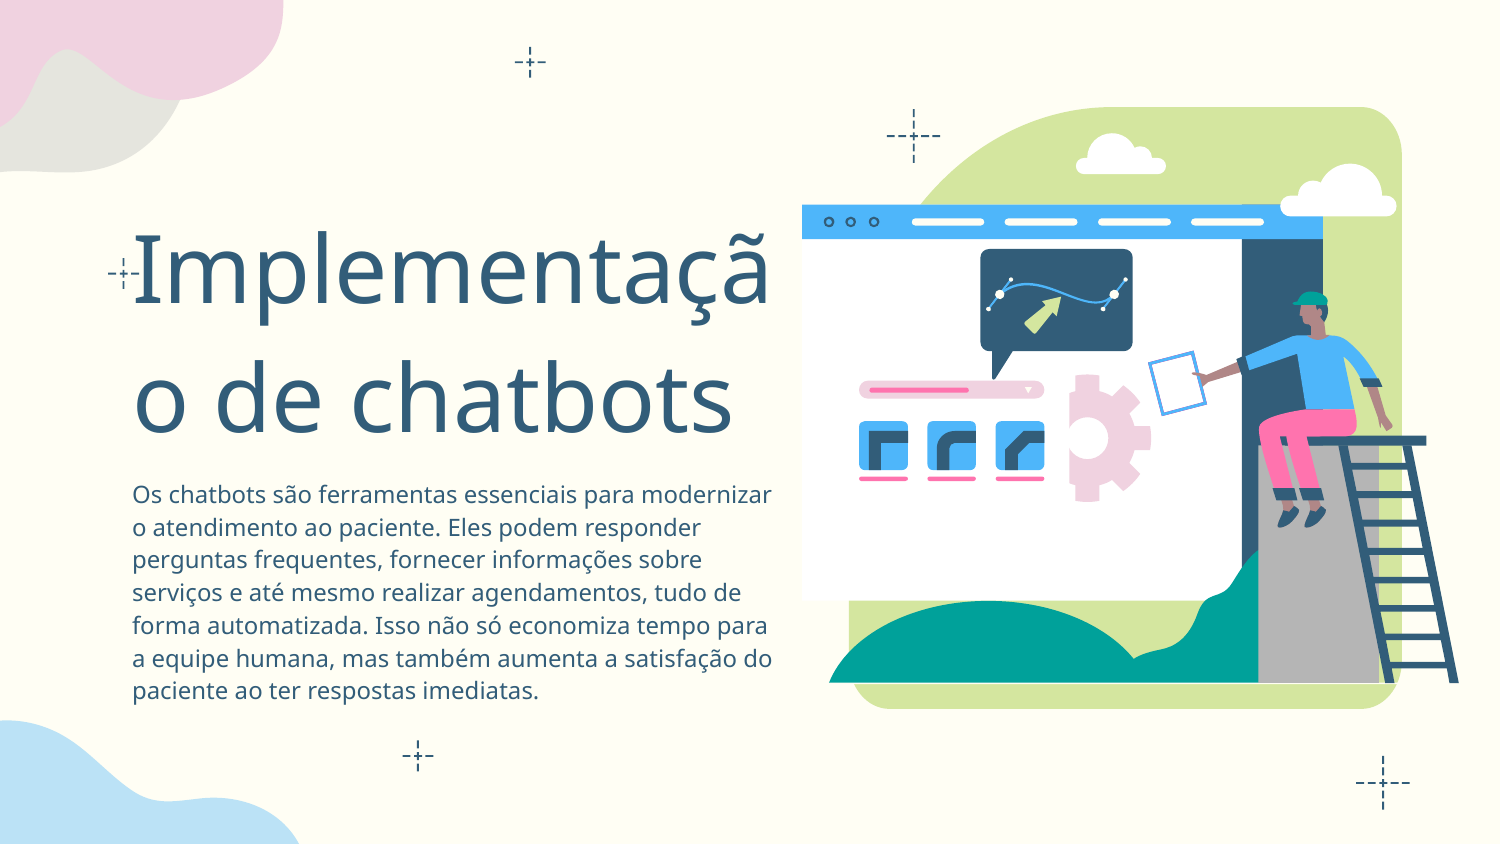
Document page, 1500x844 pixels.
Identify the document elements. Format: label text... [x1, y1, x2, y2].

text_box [790, 106, 1460, 710]
title Implementação de chatbots [117, 181, 790, 462]
subtitle Os chatbots são ferramentas essenciais para modernizar o atendimento ao paciente. Eles podem responder perguntas frequentes, fornecer informações sobre serviços e até mesmo realizar agendamentos, tudo de forma automatizada. Isso não só economiza tempo para a equipe humana, mas também aumenta a satisfação do paciente ao ter respostas imediatas. [117, 462, 791, 725]
